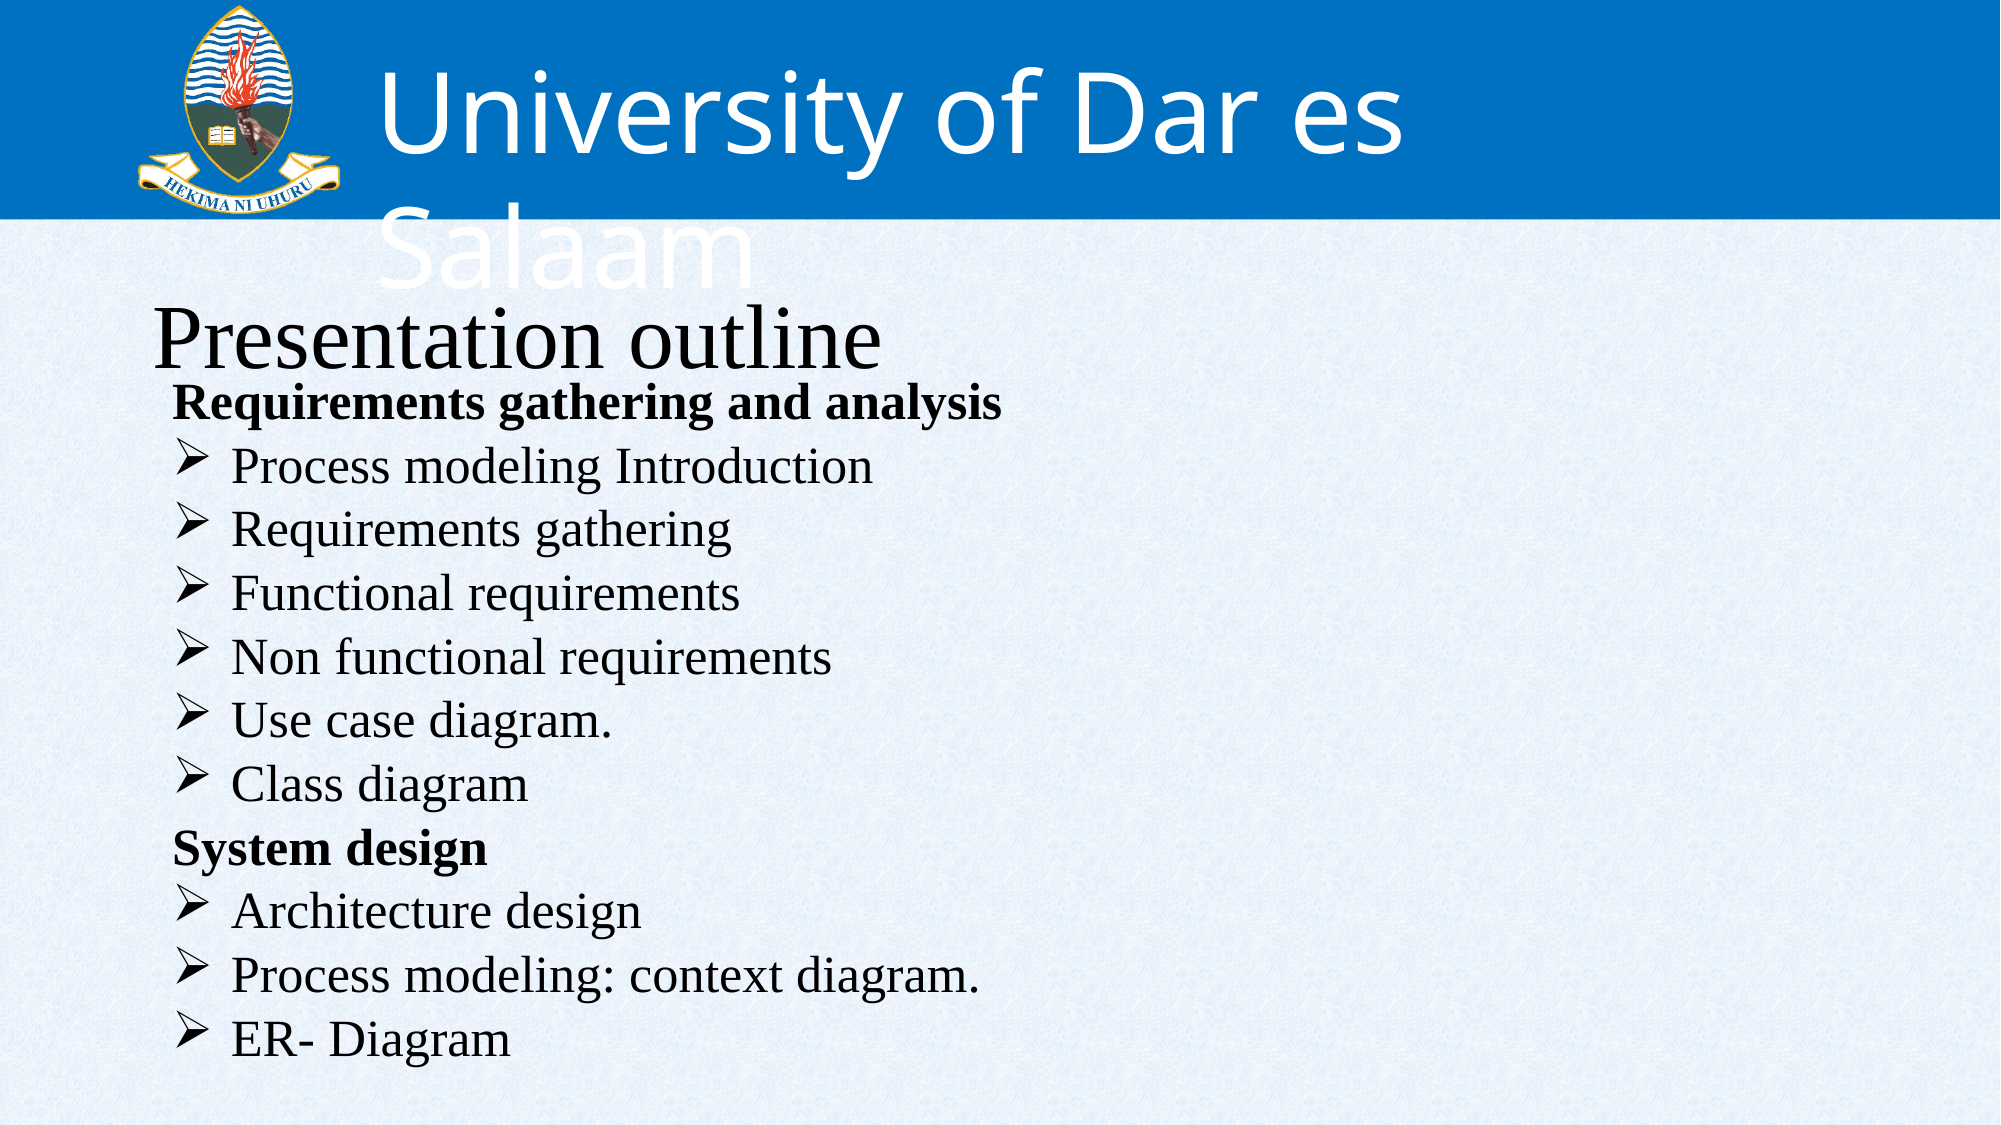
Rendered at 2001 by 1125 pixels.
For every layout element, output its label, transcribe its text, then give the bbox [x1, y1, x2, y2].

list Requirements gathering and analysis Process modeling Introduction Requirements gathering Functional requirements Non functional requirements Use case diagram. Class diagram System design Architecture design Process modeling: context diagram. ER- Diagram [137, 366, 1863, 1078]
title Presentation outline [137, 229, 1863, 366]
picture [137, 3, 341, 216]
